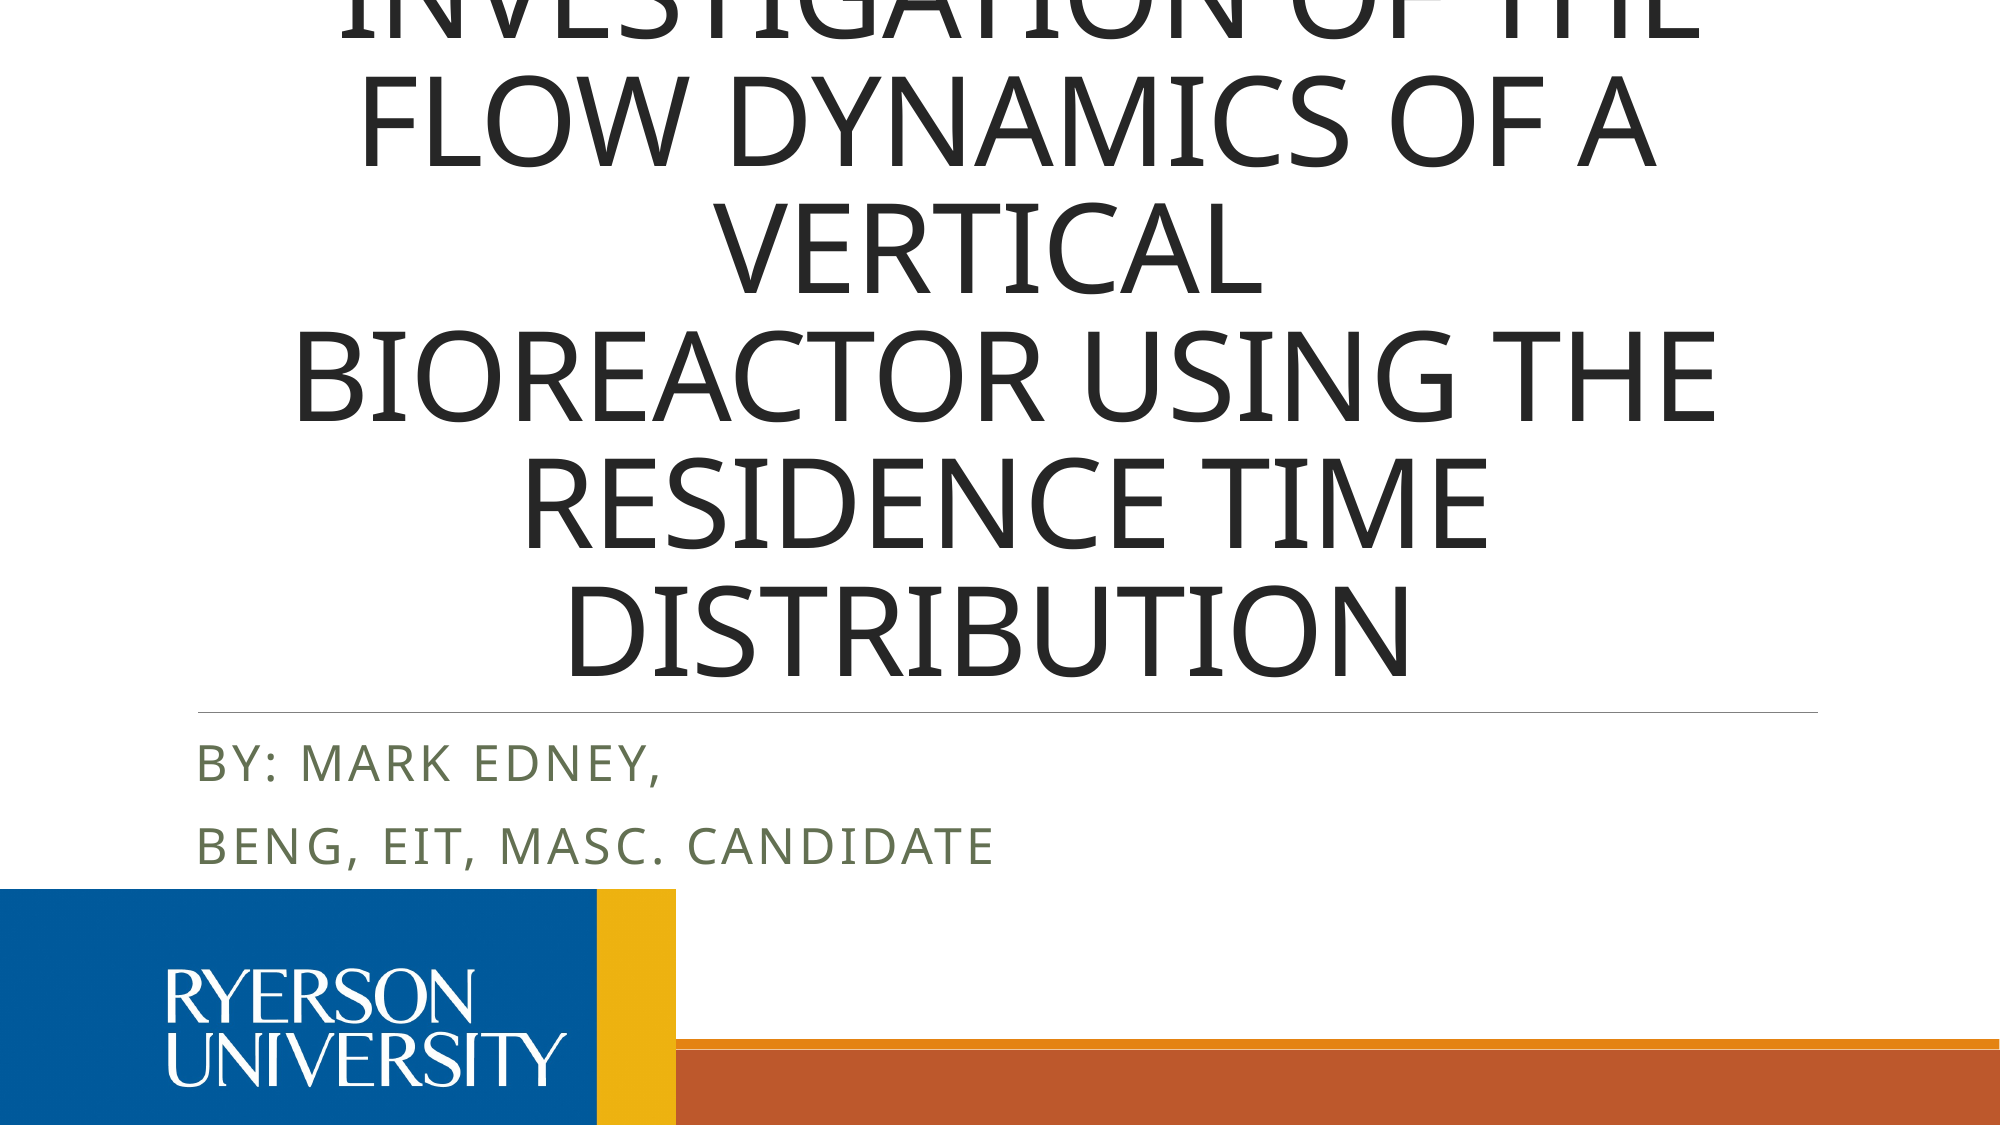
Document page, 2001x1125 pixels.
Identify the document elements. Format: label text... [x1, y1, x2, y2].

title INVESTIGATION OF THE FLOW DYNAMICS OF A VERTICAL BIOREACTOR USING THE RESIDENCE TIME DISTRIBUTION [180, 124, 1830, 710]
picture [0, 889, 677, 1125]
subtitle By: Mark Edney, Beng, eit, masc. candidate [180, 730, 1831, 919]
